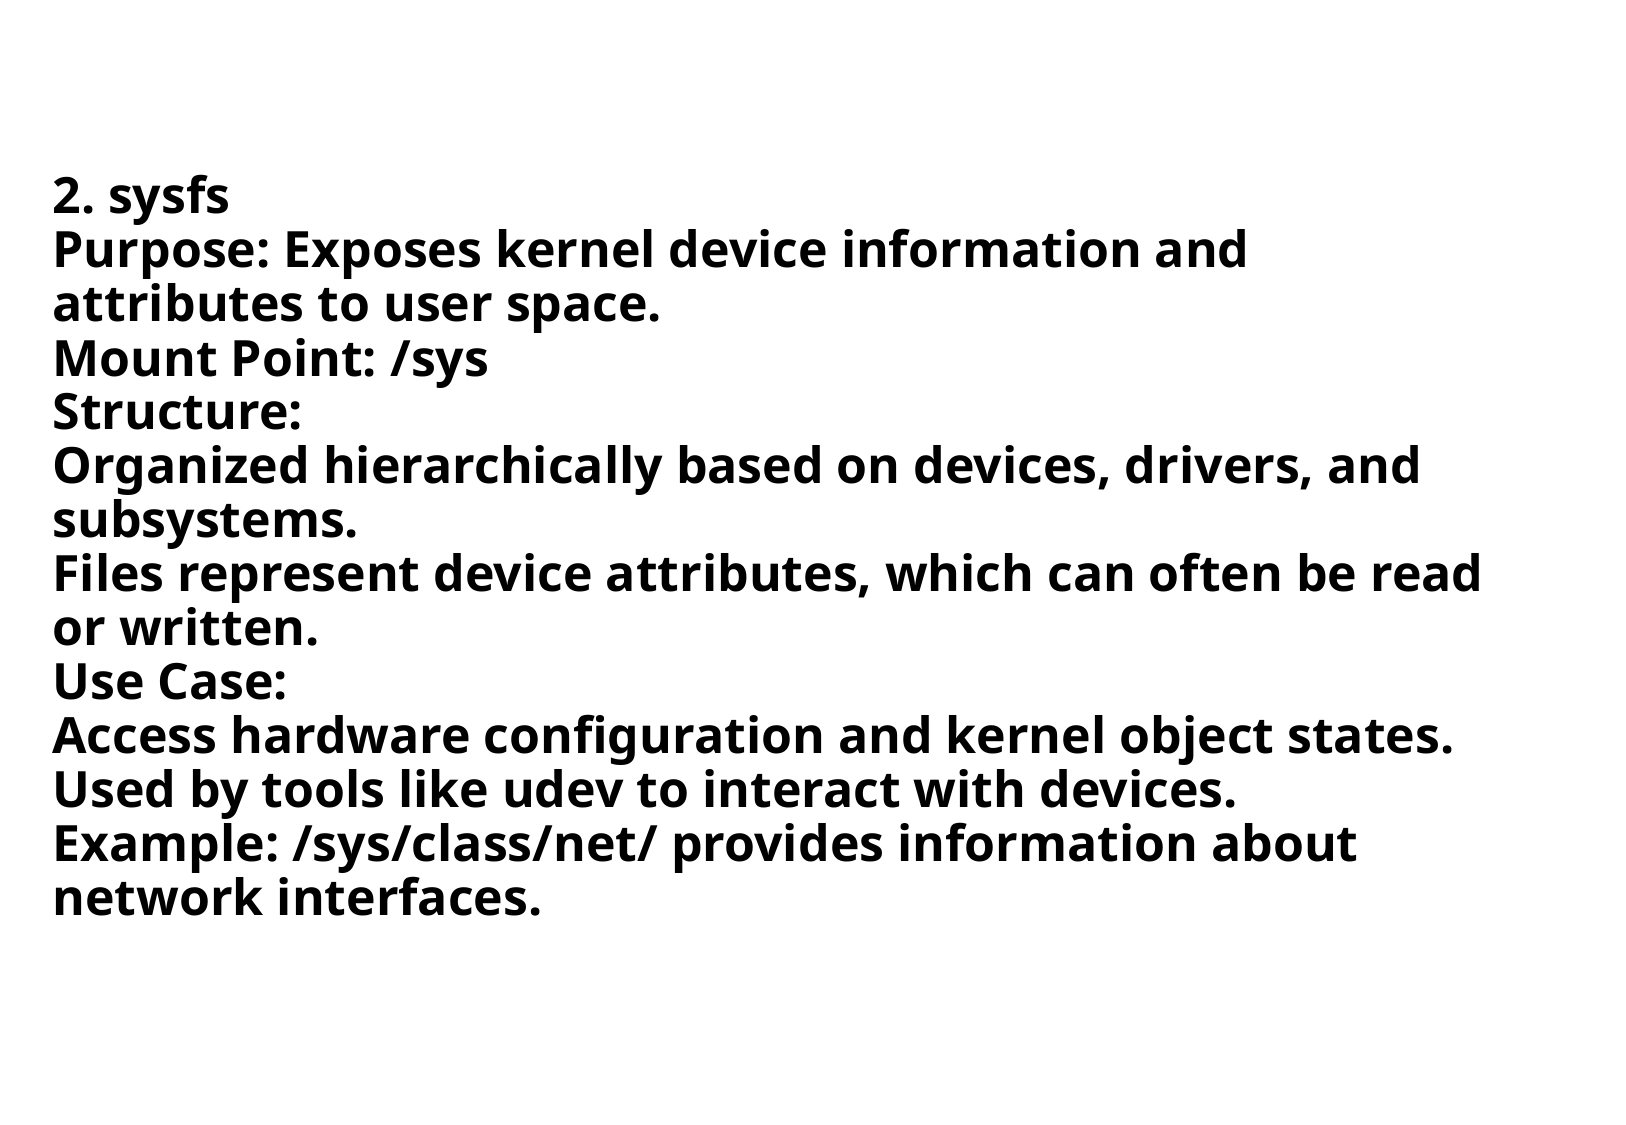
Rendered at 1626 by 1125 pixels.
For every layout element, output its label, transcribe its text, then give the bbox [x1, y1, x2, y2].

title 2. sysfs Purpose: Exposes kernel device information and attributes to user space. Mount Point: /sys Structure: Organized hierarchically based on devices, drivers, and subsystems. Files represent device attributes, which can often be read or written. Use Case: Access hardware configuration and kernel object states. Used by tools like udev to interact with devices. Example: /sys/class/net/ provides information about network interfaces. [37, 59, 1514, 1038]
